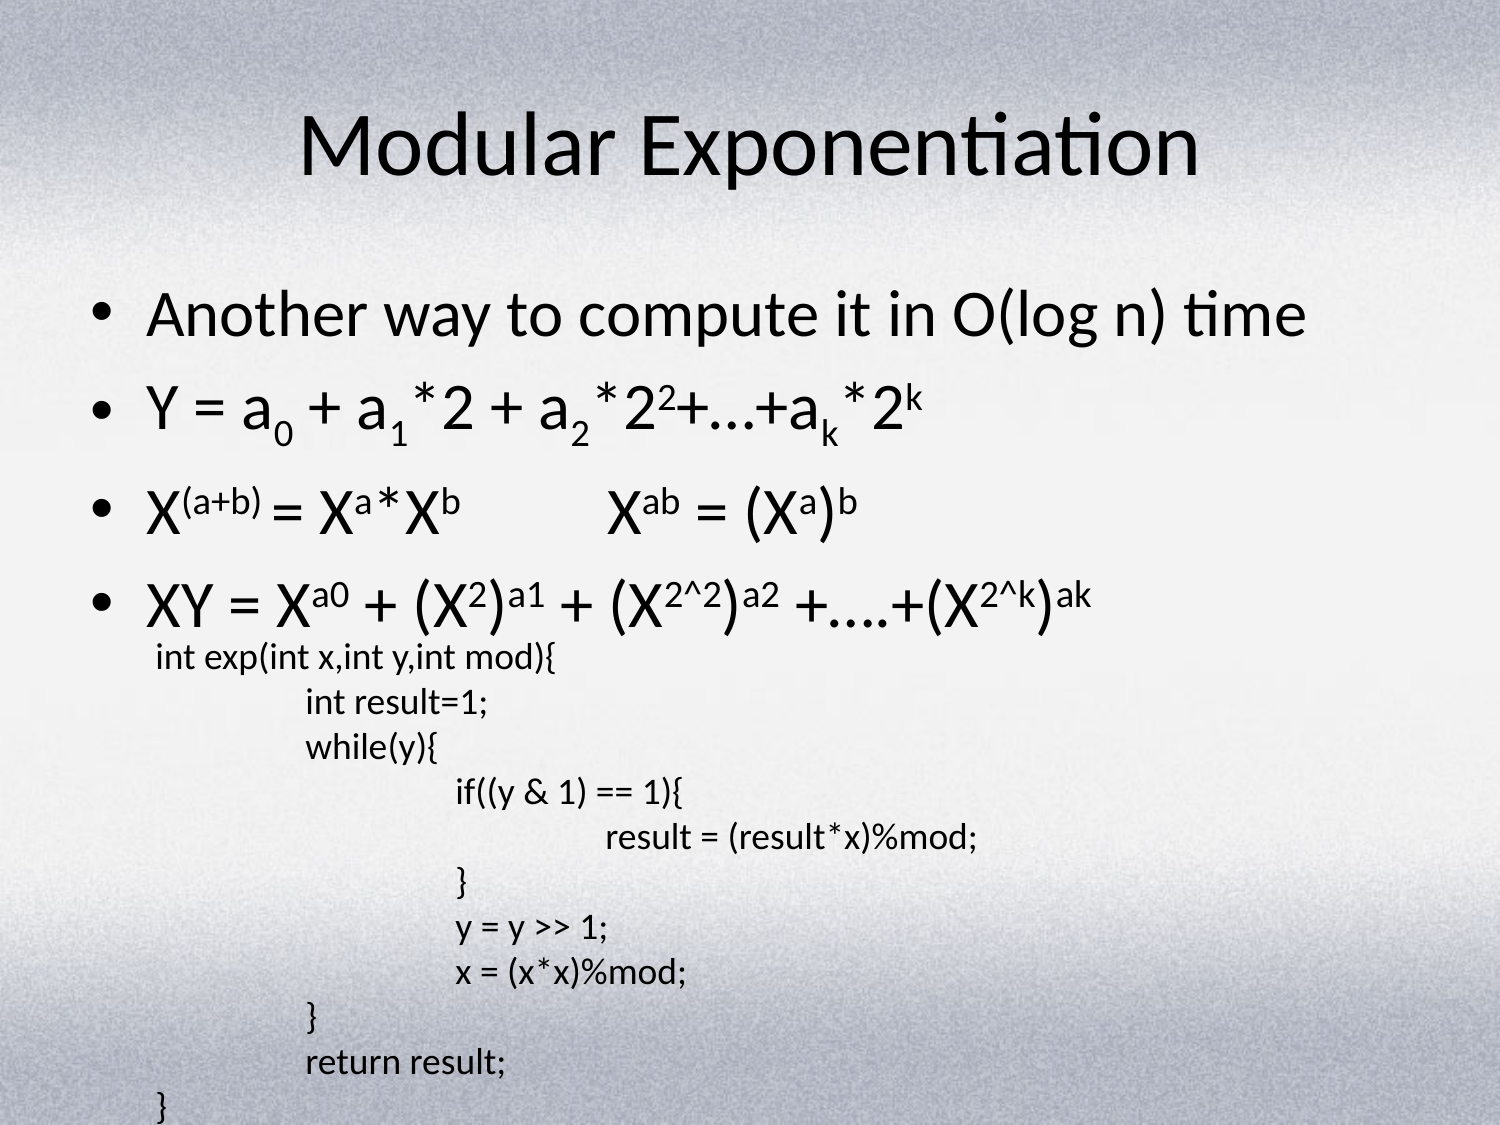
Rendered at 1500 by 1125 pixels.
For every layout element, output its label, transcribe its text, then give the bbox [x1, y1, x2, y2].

list Another way to compute it in O(log n) time Y = a0 + a1*2 + a2*22+…+ak*2k X(a+b) = Xa*Xb Xab = (Xa)b XY = Xa0 + (X2)a1 + (X2^2)a2 +….+(X2^k)ak [75, 262, 1425, 1005]
picture [0, 0, 1500, 1125]
title Modular Exponentiation [75, 45, 1425, 233]
text_box int exp(int x,int y,int mod){ int result=1; while(y){ if((y & 1) == 1){ result = (result*x)%mod; } y = y >> 1; x = (x*x)%mod; } return result; } [140, 624, 1071, 1125]
